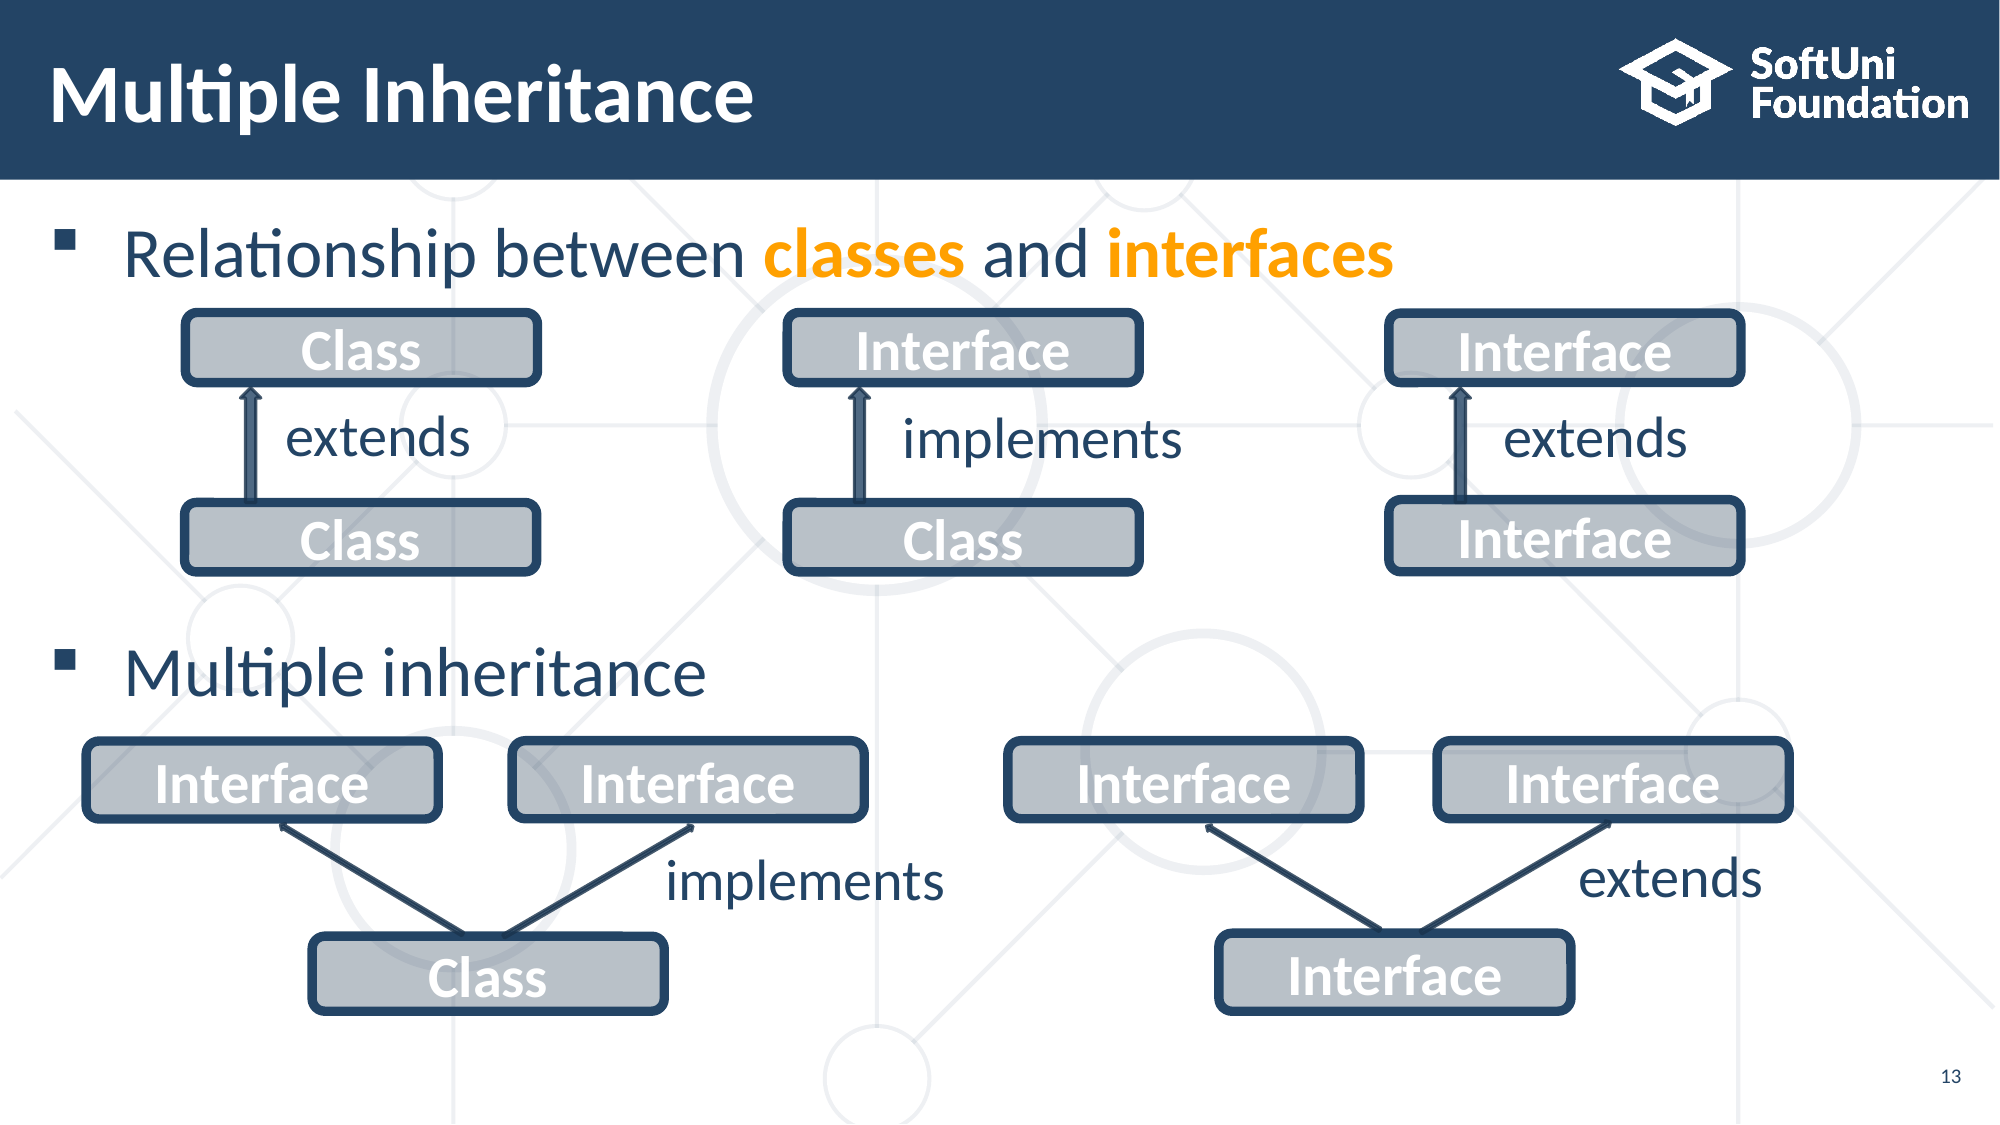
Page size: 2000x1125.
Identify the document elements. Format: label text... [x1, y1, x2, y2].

text_box Interface [785, 310, 1142, 385]
text_box [1204, 822, 1384, 934]
text_box [278, 821, 466, 938]
text_box Interface [1386, 497, 1744, 574]
text_box Interface [1216, 931, 1574, 1014]
text_box implements [650, 834, 961, 920]
text_box [1448, 385, 1473, 505]
picture [1618, 38, 1968, 126]
text_box Class [182, 500, 539, 574]
text_box extends [1563, 831, 1779, 917]
slide_number 13 [1896, 1049, 1968, 1101]
text_box [1418, 818, 1613, 936]
text_box [238, 385, 263, 505]
text_box implements [888, 392, 1199, 478]
text_box Class [183, 310, 540, 385]
text_box [500, 822, 696, 940]
text_box extends [270, 391, 486, 476]
text_box extends [1488, 392, 1704, 477]
text_box Class [785, 500, 1142, 574]
list Relationship between classes and interfaces Multiple inheritance [31, 196, 1970, 1050]
title Multiple Inheritance [31, 16, 1591, 162]
text_box Interface [1005, 738, 1363, 821]
text_box [847, 385, 872, 505]
text_box Class [310, 934, 667, 1014]
text_box Interface [1386, 311, 1744, 385]
text_box Interface [510, 738, 867, 821]
text_box Interface [1435, 738, 1792, 821]
text_box Interface [84, 738, 441, 822]
